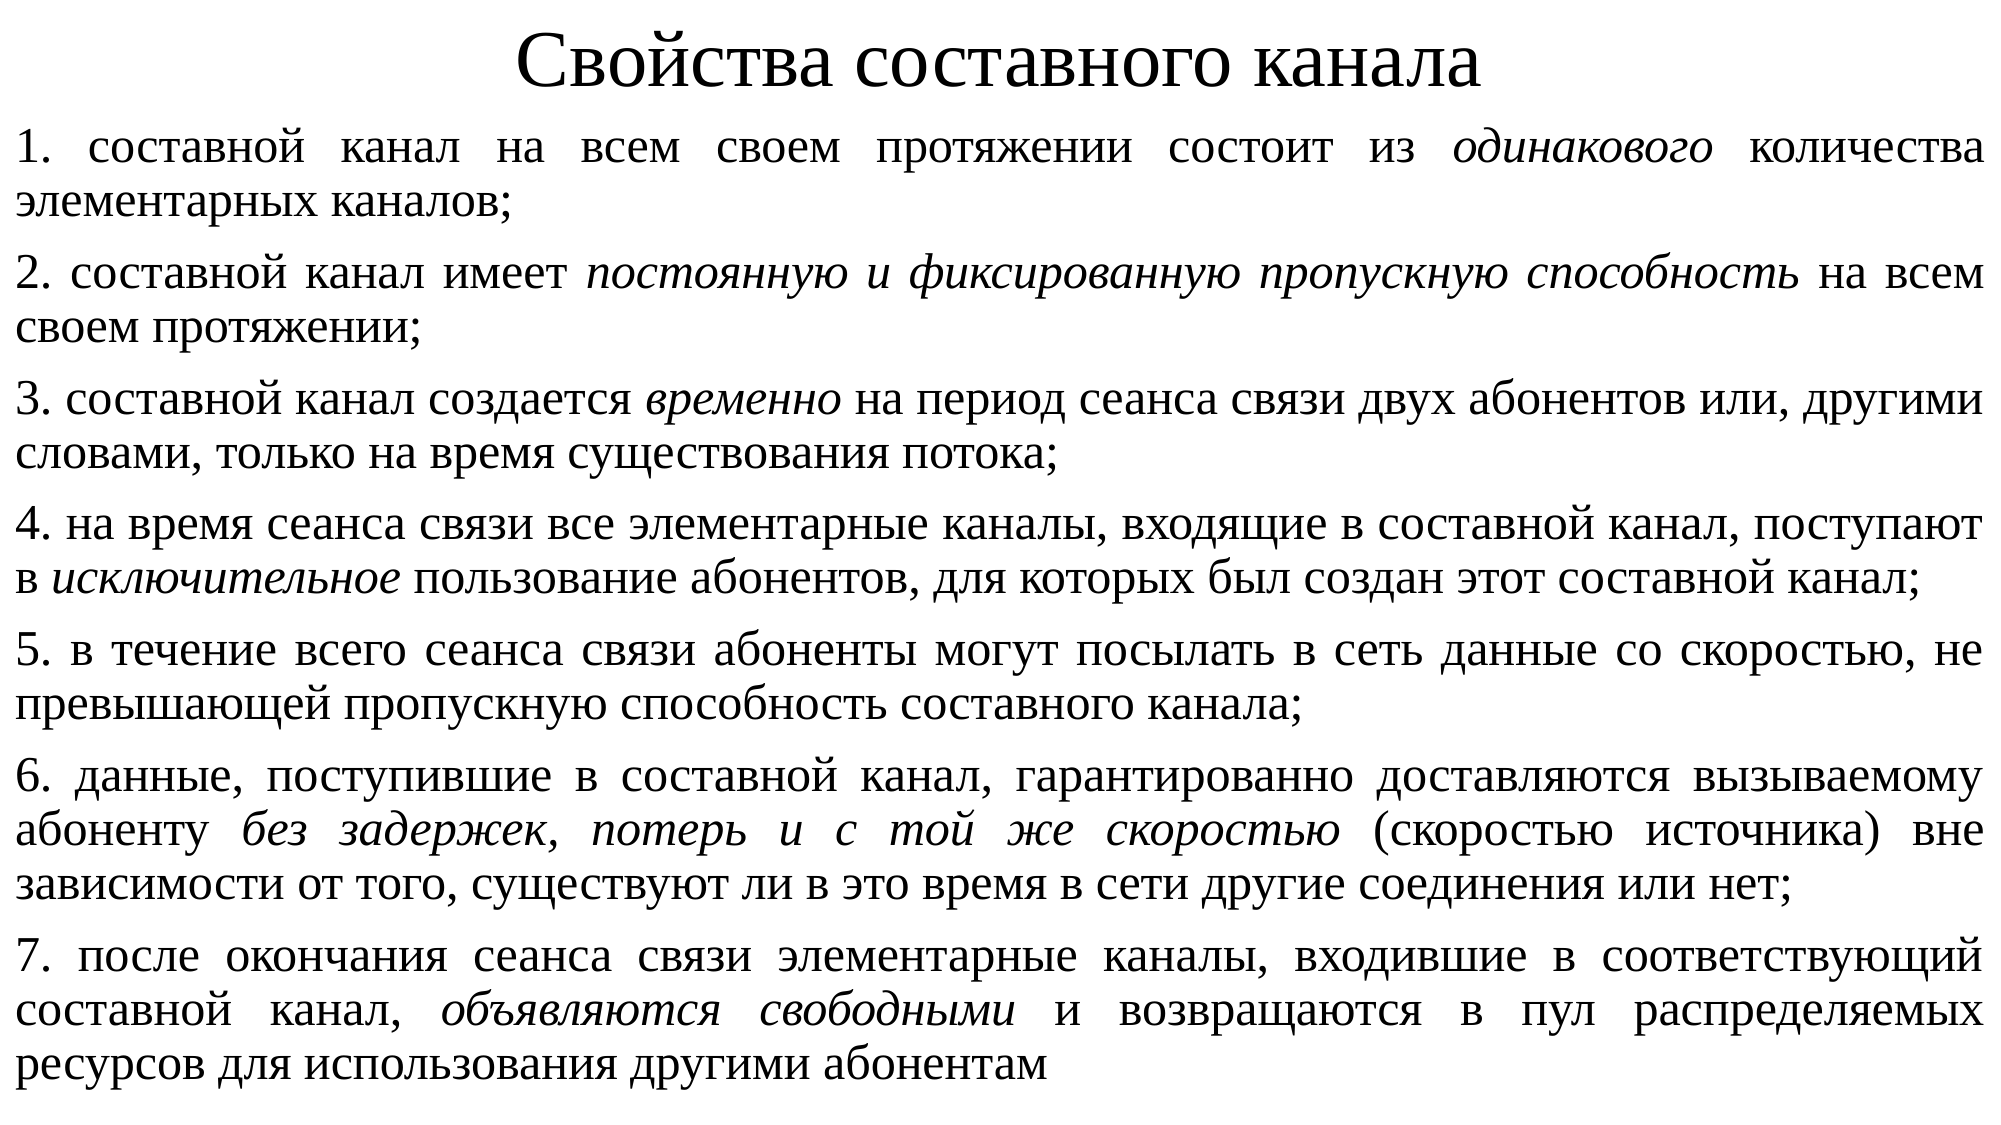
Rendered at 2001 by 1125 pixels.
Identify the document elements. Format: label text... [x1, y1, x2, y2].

title Свойства составного канала [426, 8, 1574, 111]
list 1. составной канал на всем своем протяжении состоит из одинакового количества элементарных каналов; 2. составной канал имеет постоянную и фиксированную пропускную способность на всем своем протяжении; 3. составной канал создается временно на период сеанса связи двух абонентов или, другими словами, только на время существования потока; 4. на время сеанса связи все элементарные каналы, входящие в составной канал, поступают в исключительное пользование абонентов, для которых был создан этот составной канал; 5. в течение всего сеанса связи абоненты могут посылать в сеть данные со скоростью, не превышающей пропускную способность составного канала; 6. данные, поступившие в составной канал, гарантированно доставляются вызываемому абоненту без задержек, потерь и с той же скоростью (скоростью источника) вне зависимости от того, существуют ли в это время в сети другие соединения или нет; 7. после окончания сеанса связи элементарные каналы, входившие в соответствующий составной канал, объявляются свободными и возвращаются в пул распределяемых ресурсов для использования другими абонентам [0, 111, 2000, 1125]
